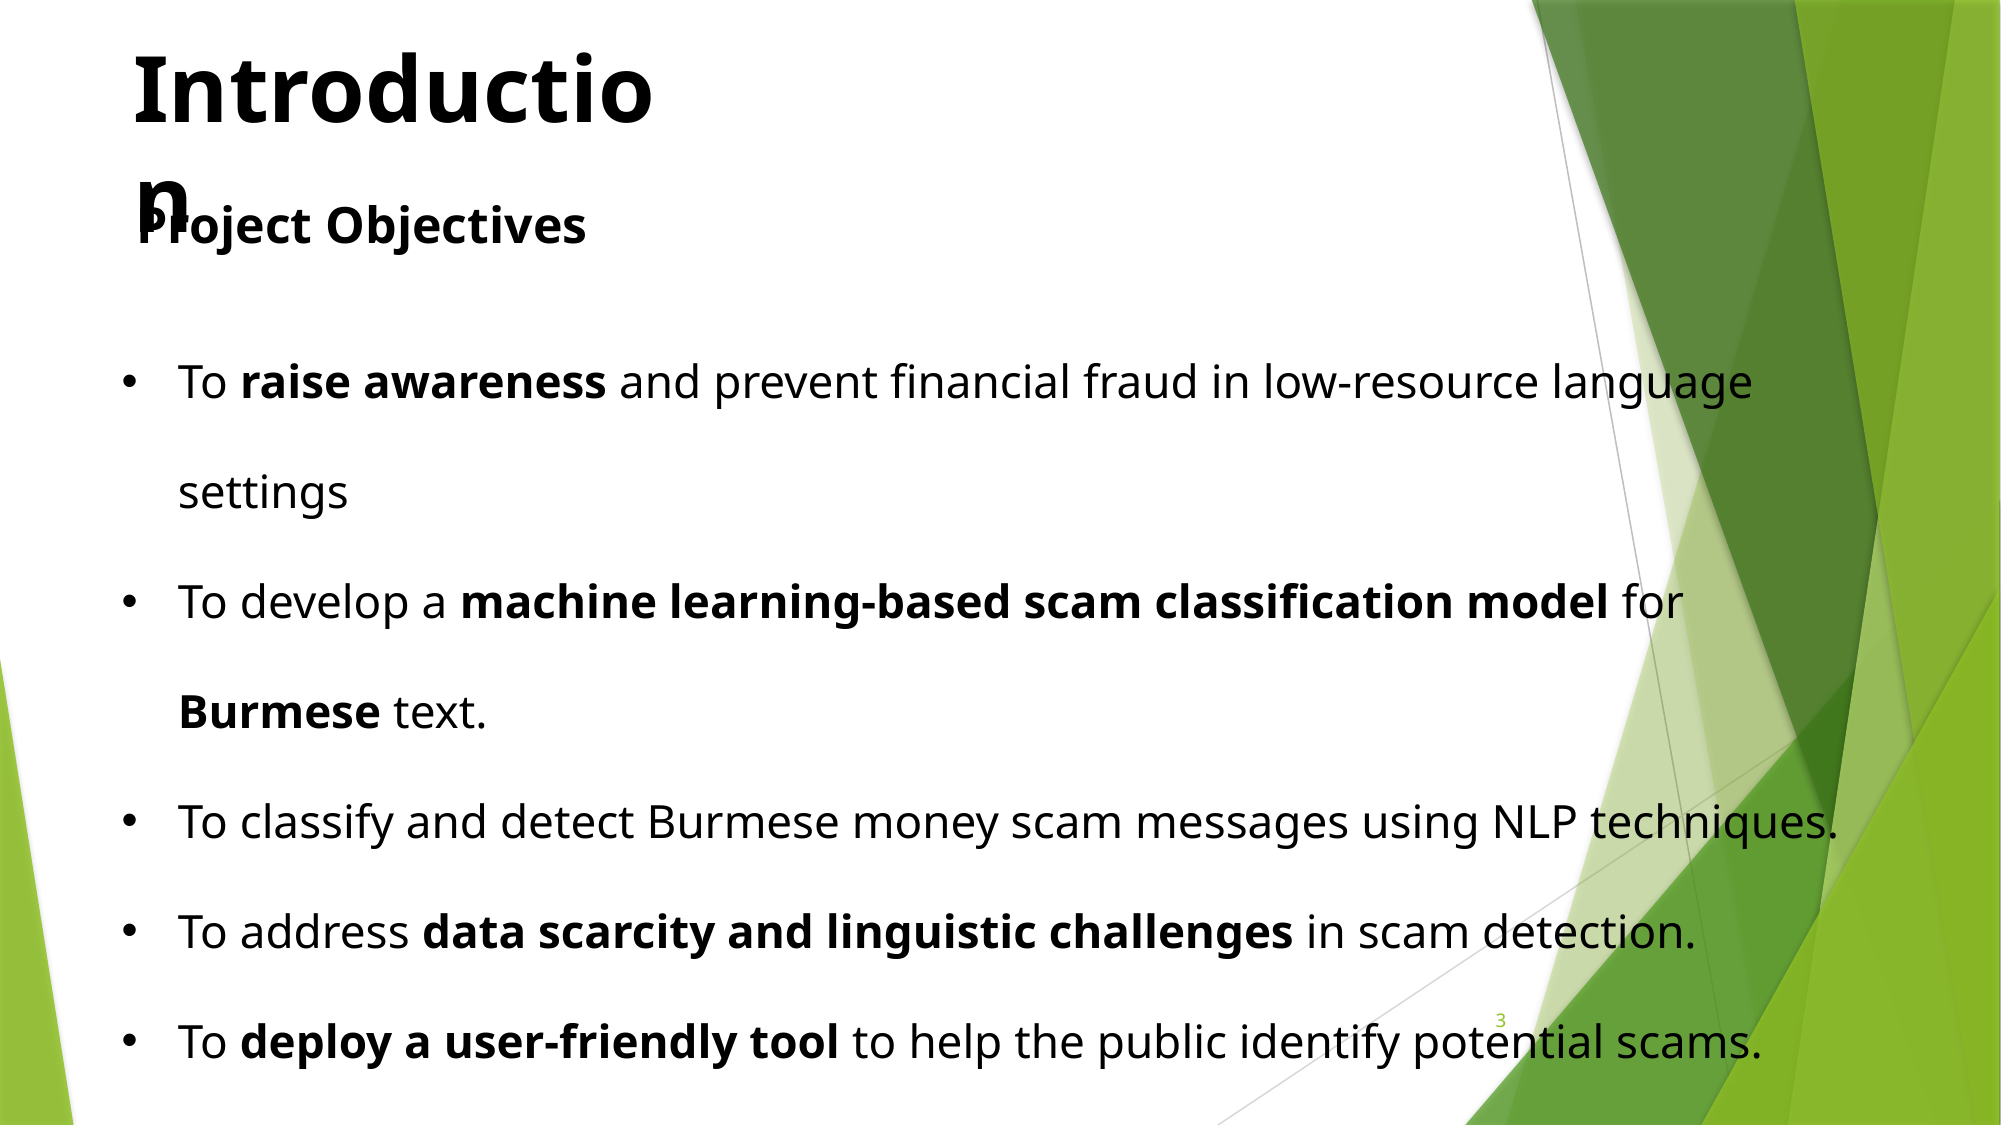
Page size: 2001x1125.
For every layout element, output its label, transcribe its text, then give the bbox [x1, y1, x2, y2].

text_box Project Objectives [121, 185, 824, 261]
text_box Introduction [133, 30, 667, 185]
slide_number 3 [1409, 991, 1522, 1051]
text_box To raise awareness and prevent financial fraud in low-resource language settings To develop a machine learning-based scam classification model for Burmese text. To classify and detect Burmese money scam messages using NLP techniques. To address data scarcity and linguistic challenges in scam detection. To deploy a user-friendly tool to help the public identify potential scams. [121, 297, 1862, 1125]
